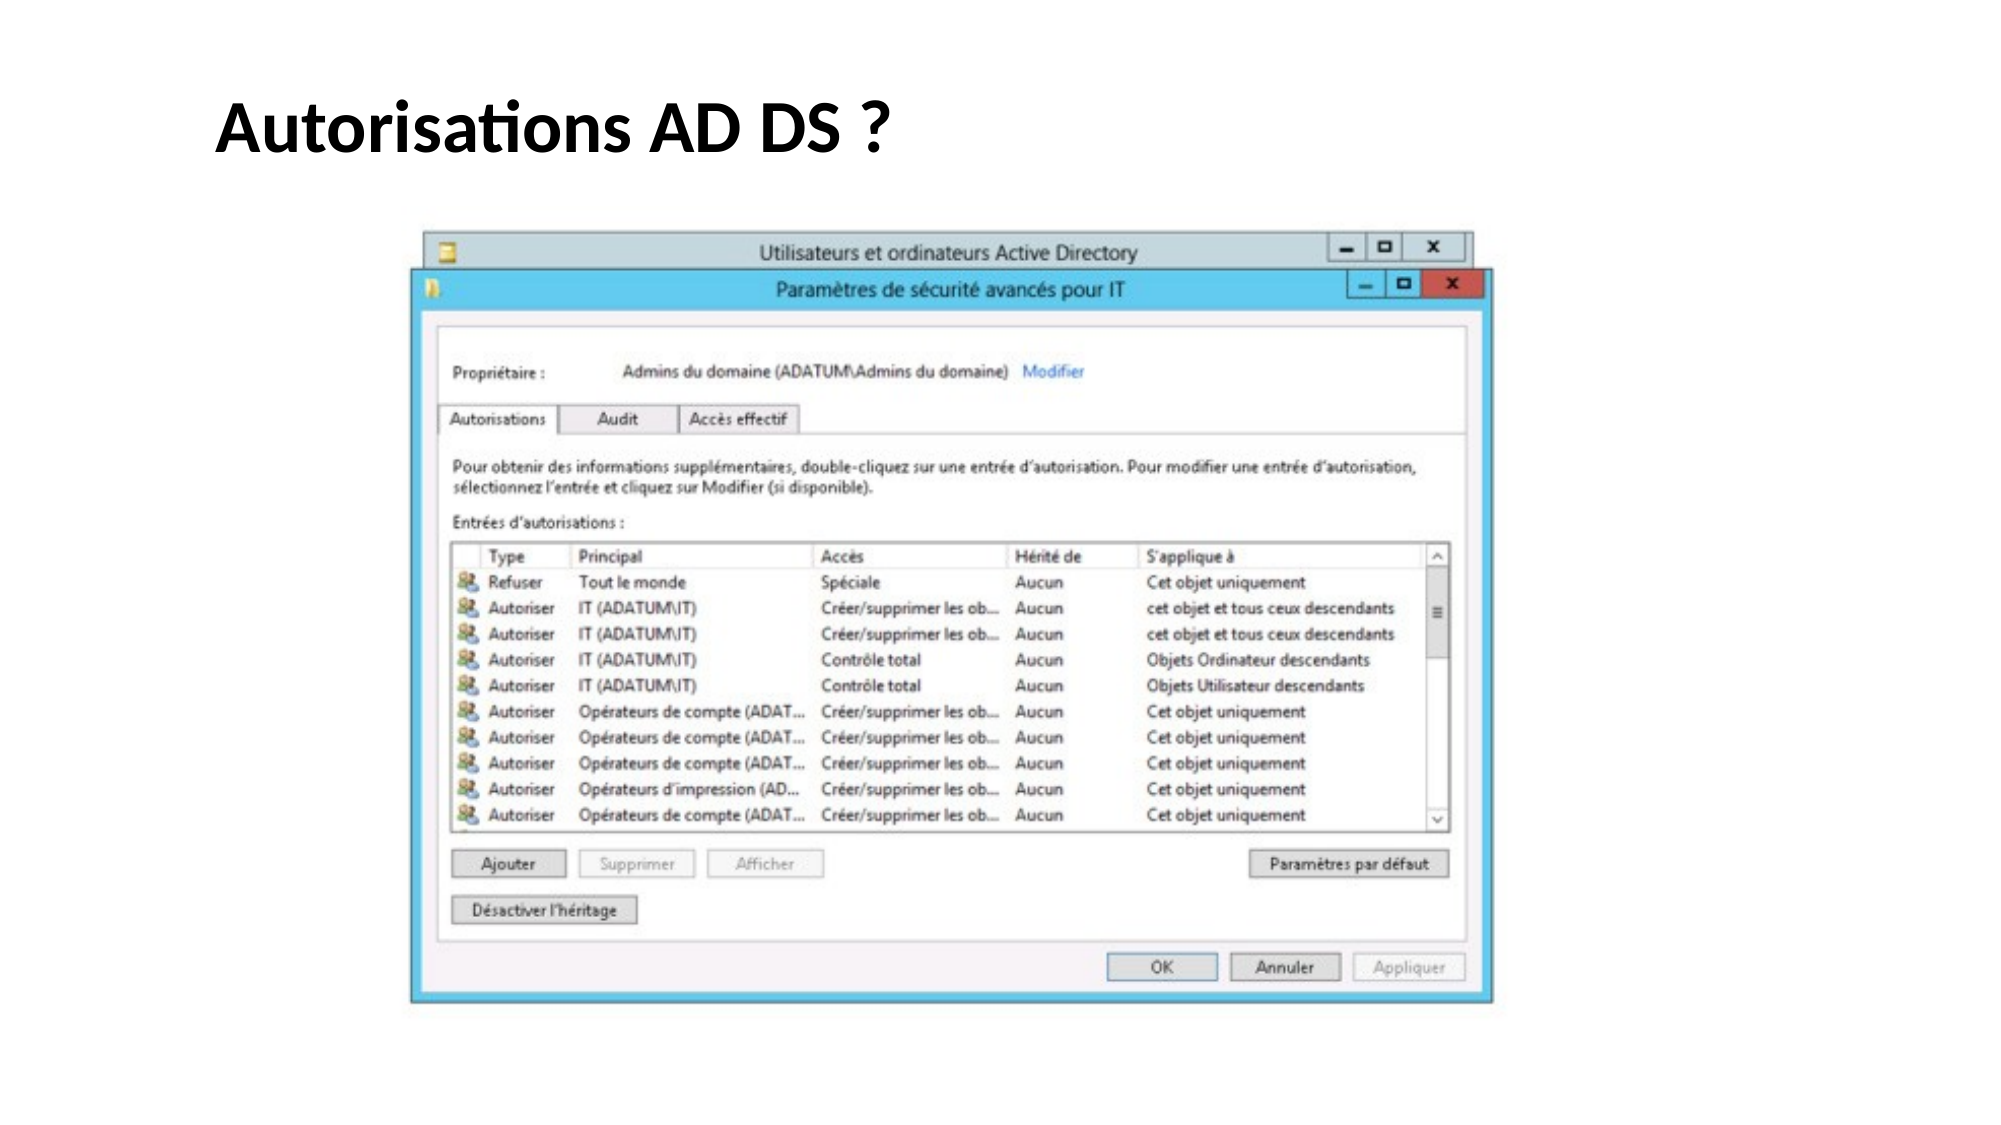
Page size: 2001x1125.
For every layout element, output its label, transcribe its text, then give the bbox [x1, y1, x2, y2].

text_box Autorisations AD DS ? [201, 69, 910, 175]
picture [273, 206, 1633, 1114]
